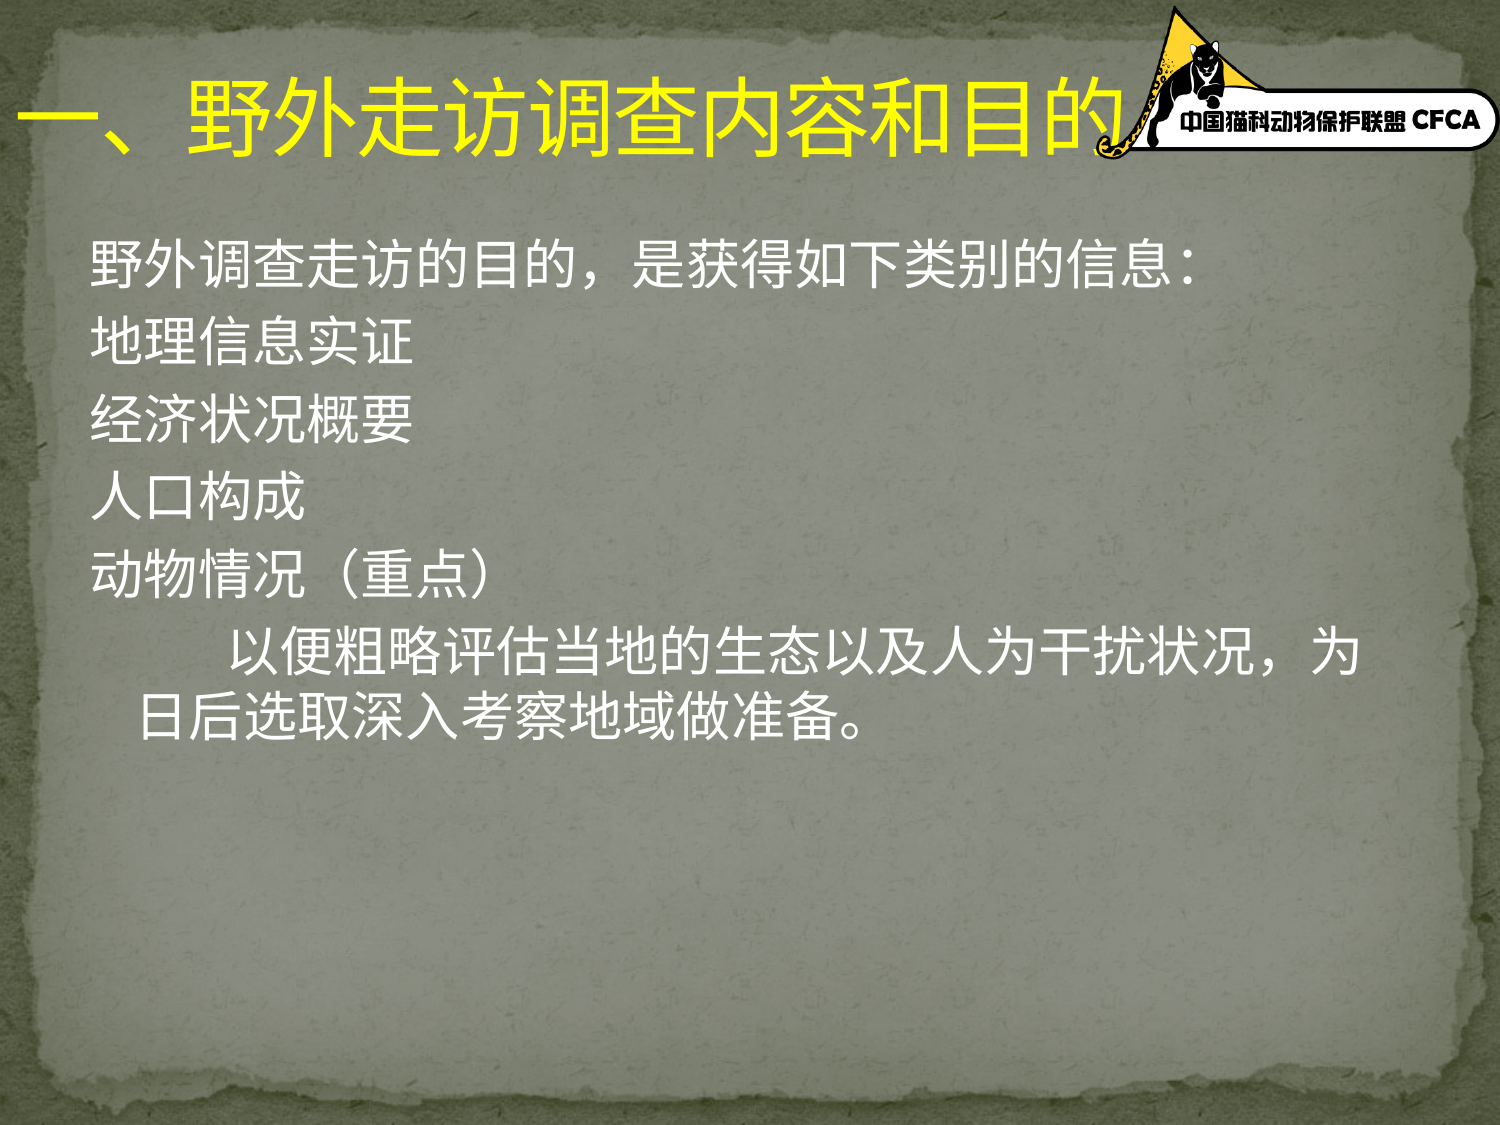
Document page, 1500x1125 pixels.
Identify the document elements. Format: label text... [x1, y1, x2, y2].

list 野外调查走访的目的，是获得如下类别的信息： 地理信息实证 经济状况概要 人口构成 动物情况（重点） 以便粗略评估当地的生态以及人为干扰状况，为日后选取深入考察地域做准备。 [75, 222, 1425, 1000]
title 一、野外走访调查内容和目的 [0, 46, 1080, 176]
picture [1087, 0, 1500, 176]
